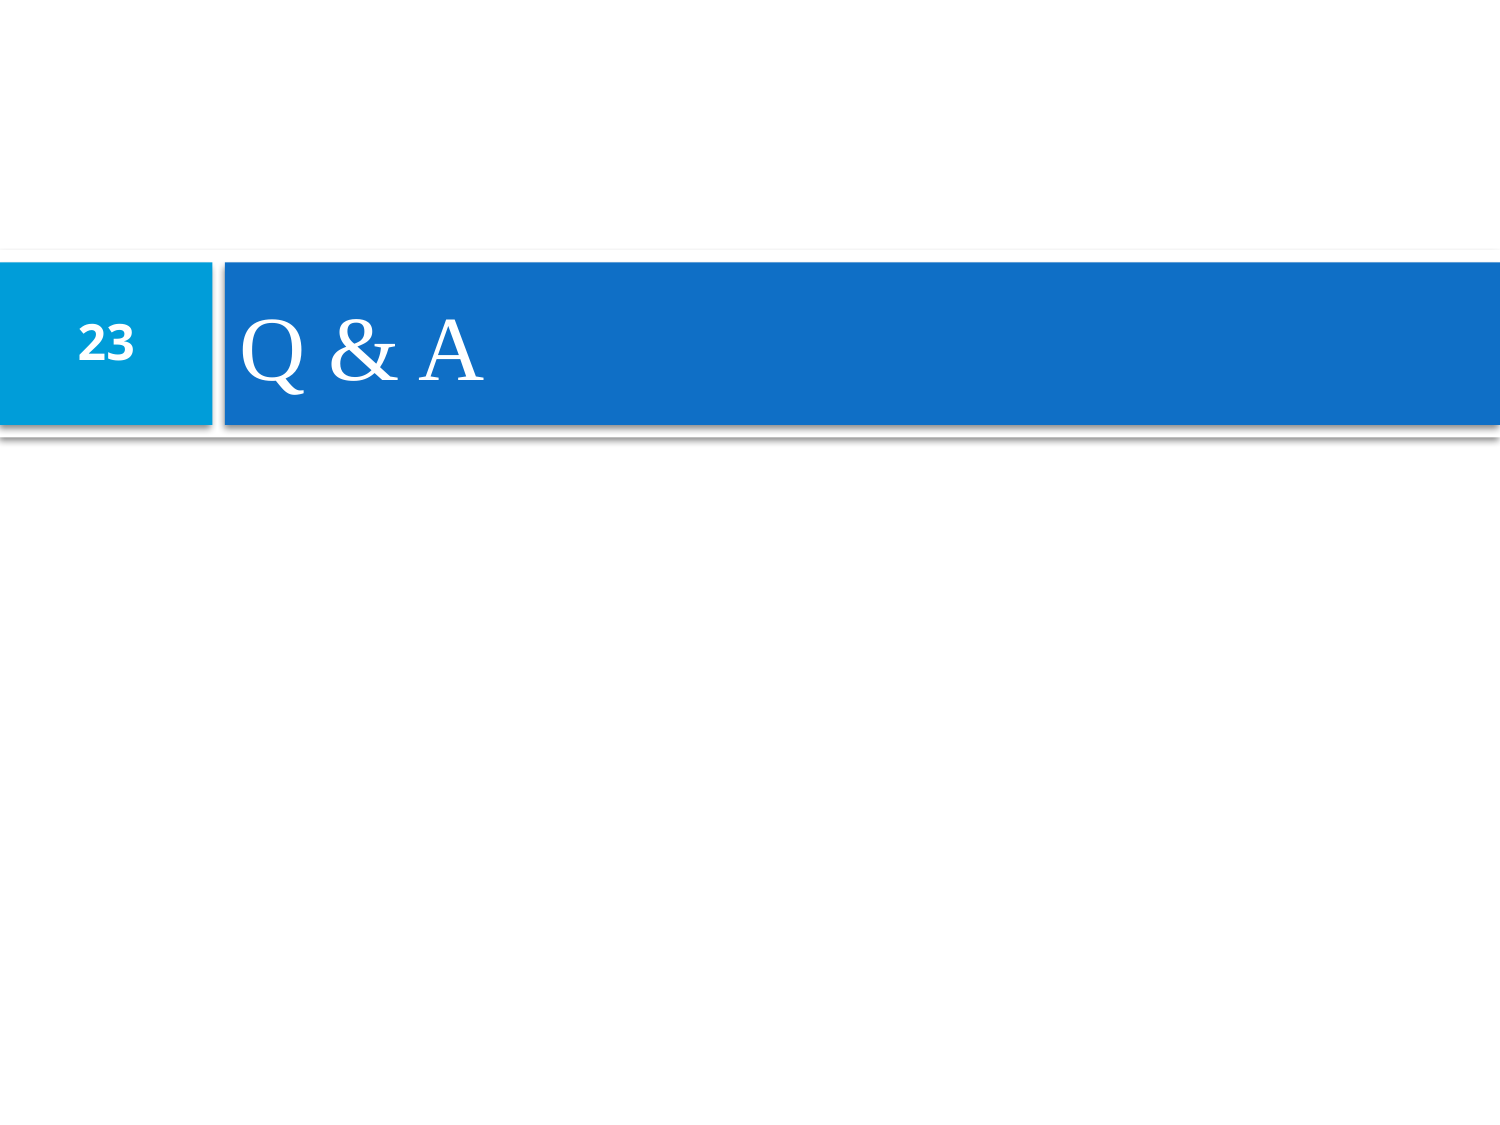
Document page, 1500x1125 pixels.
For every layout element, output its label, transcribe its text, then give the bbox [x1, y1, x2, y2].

slide_number 23 [0, 287, 213, 403]
title Q & A [225, 262, 1475, 425]
